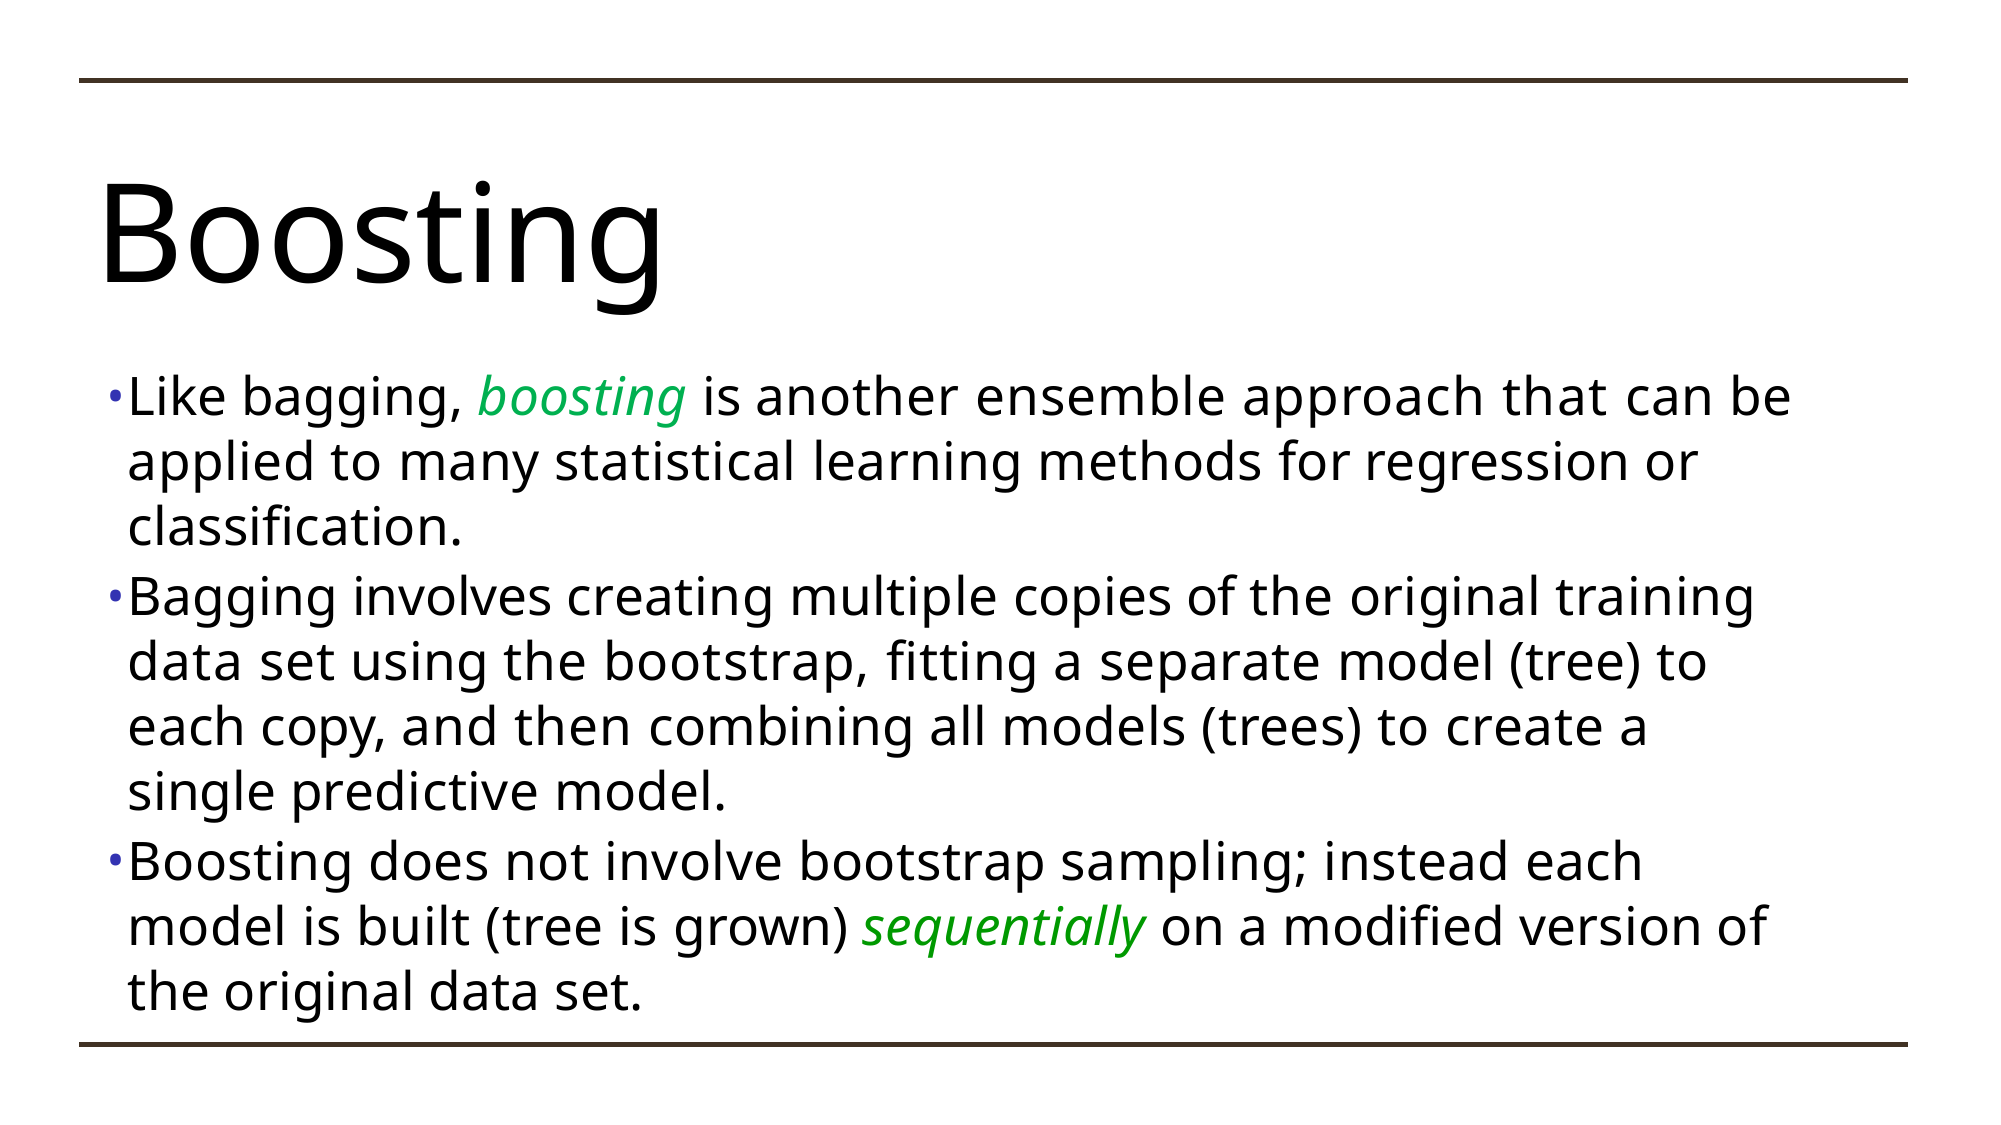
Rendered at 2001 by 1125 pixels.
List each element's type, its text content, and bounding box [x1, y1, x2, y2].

title Boosting [79, 86, 1824, 370]
list Like bagging, boosting is another ensemble approach that can be applied to many statistical learning methods for regression or classification. Bagging involves creating multiple copies of the original training data set using the bootstrap, fitting a separate model (tree) to each copy, and then combining all models (trees) to create a single predictive model. Boosting does not involve bootstrap sampling; instead each model is built (tree is grown) sequentially on a modified version of the original data set. [89, 354, 1814, 1029]
